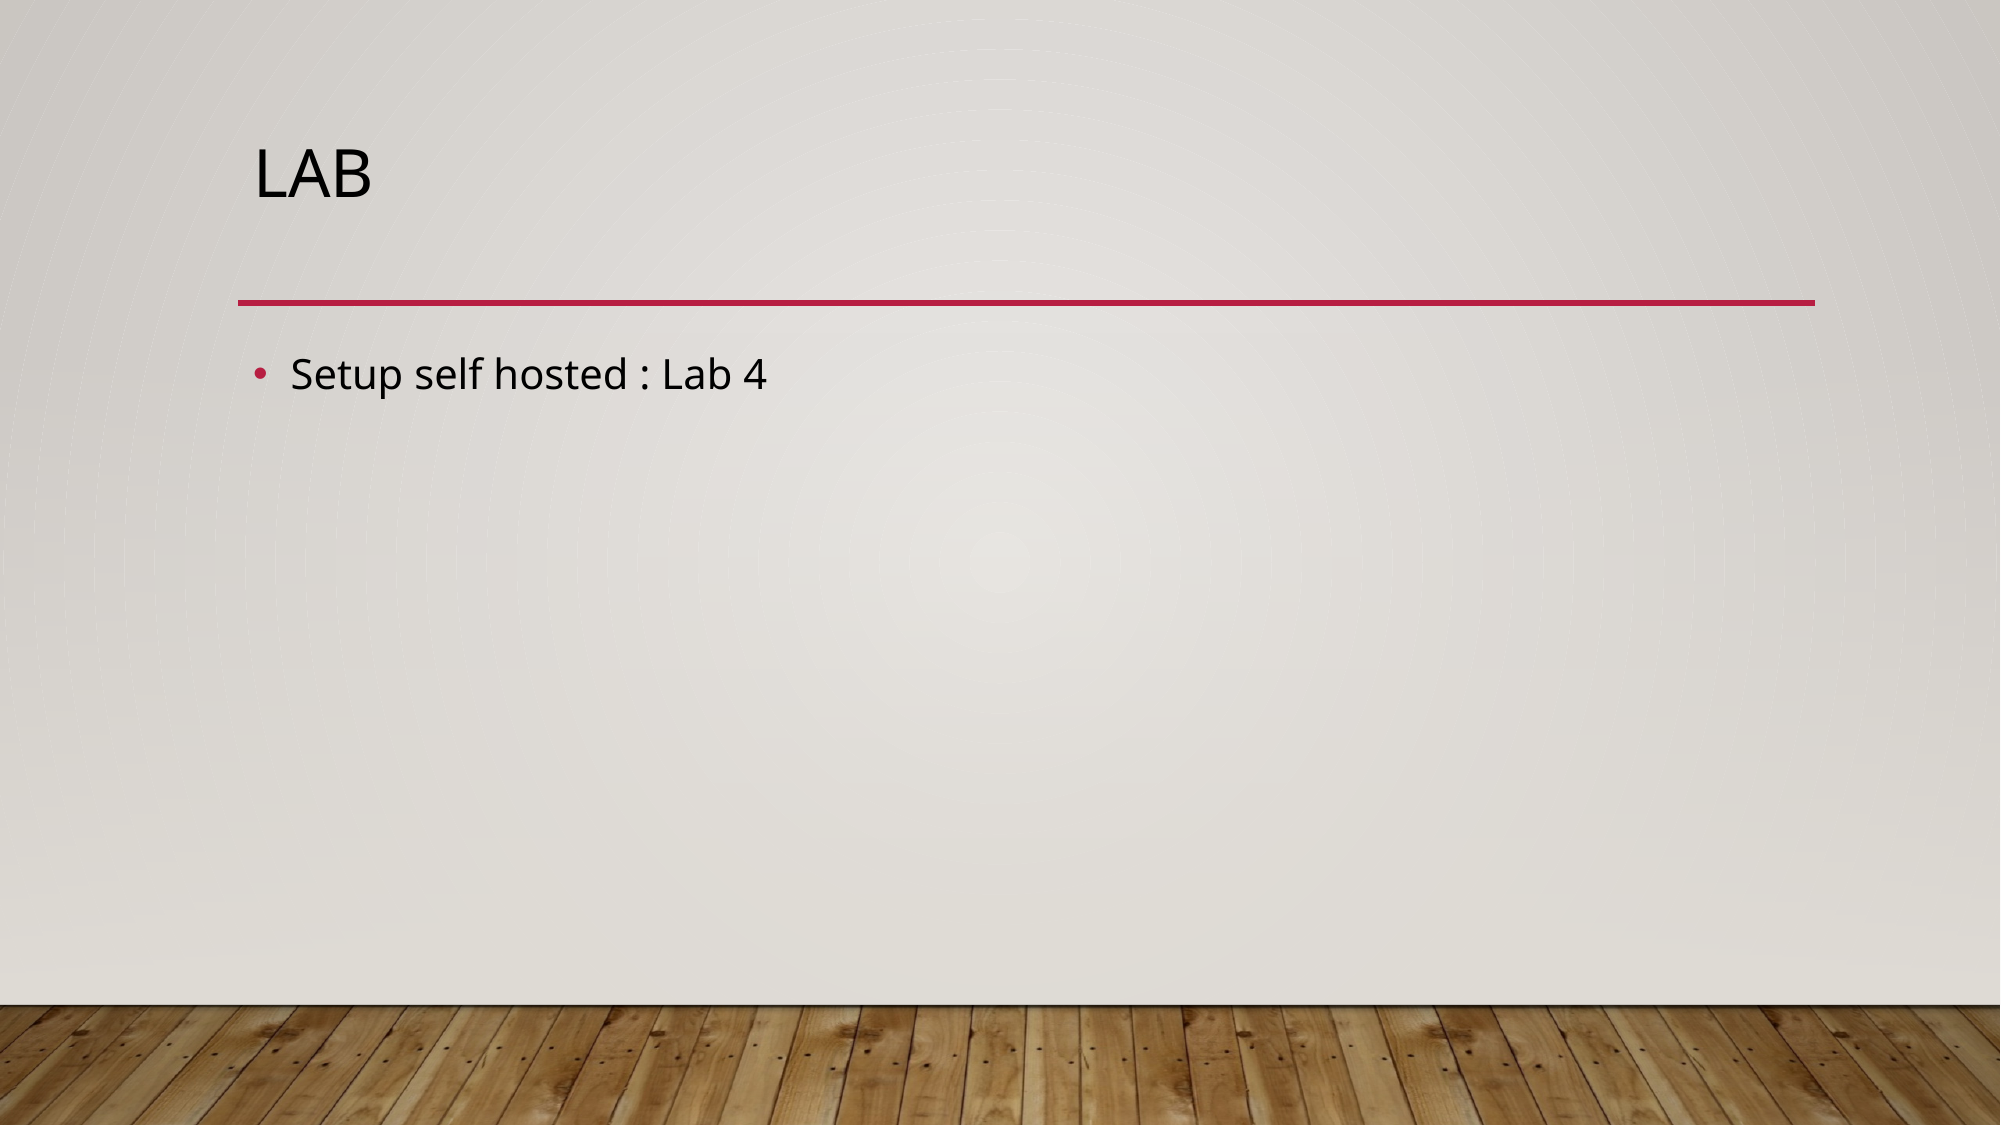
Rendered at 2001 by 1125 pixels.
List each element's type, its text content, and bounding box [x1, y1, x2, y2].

picture [0, 1005, 2000, 1125]
list Setup self hosted : Lab 4 [238, 330, 1814, 897]
title lab [238, 131, 1814, 305]
